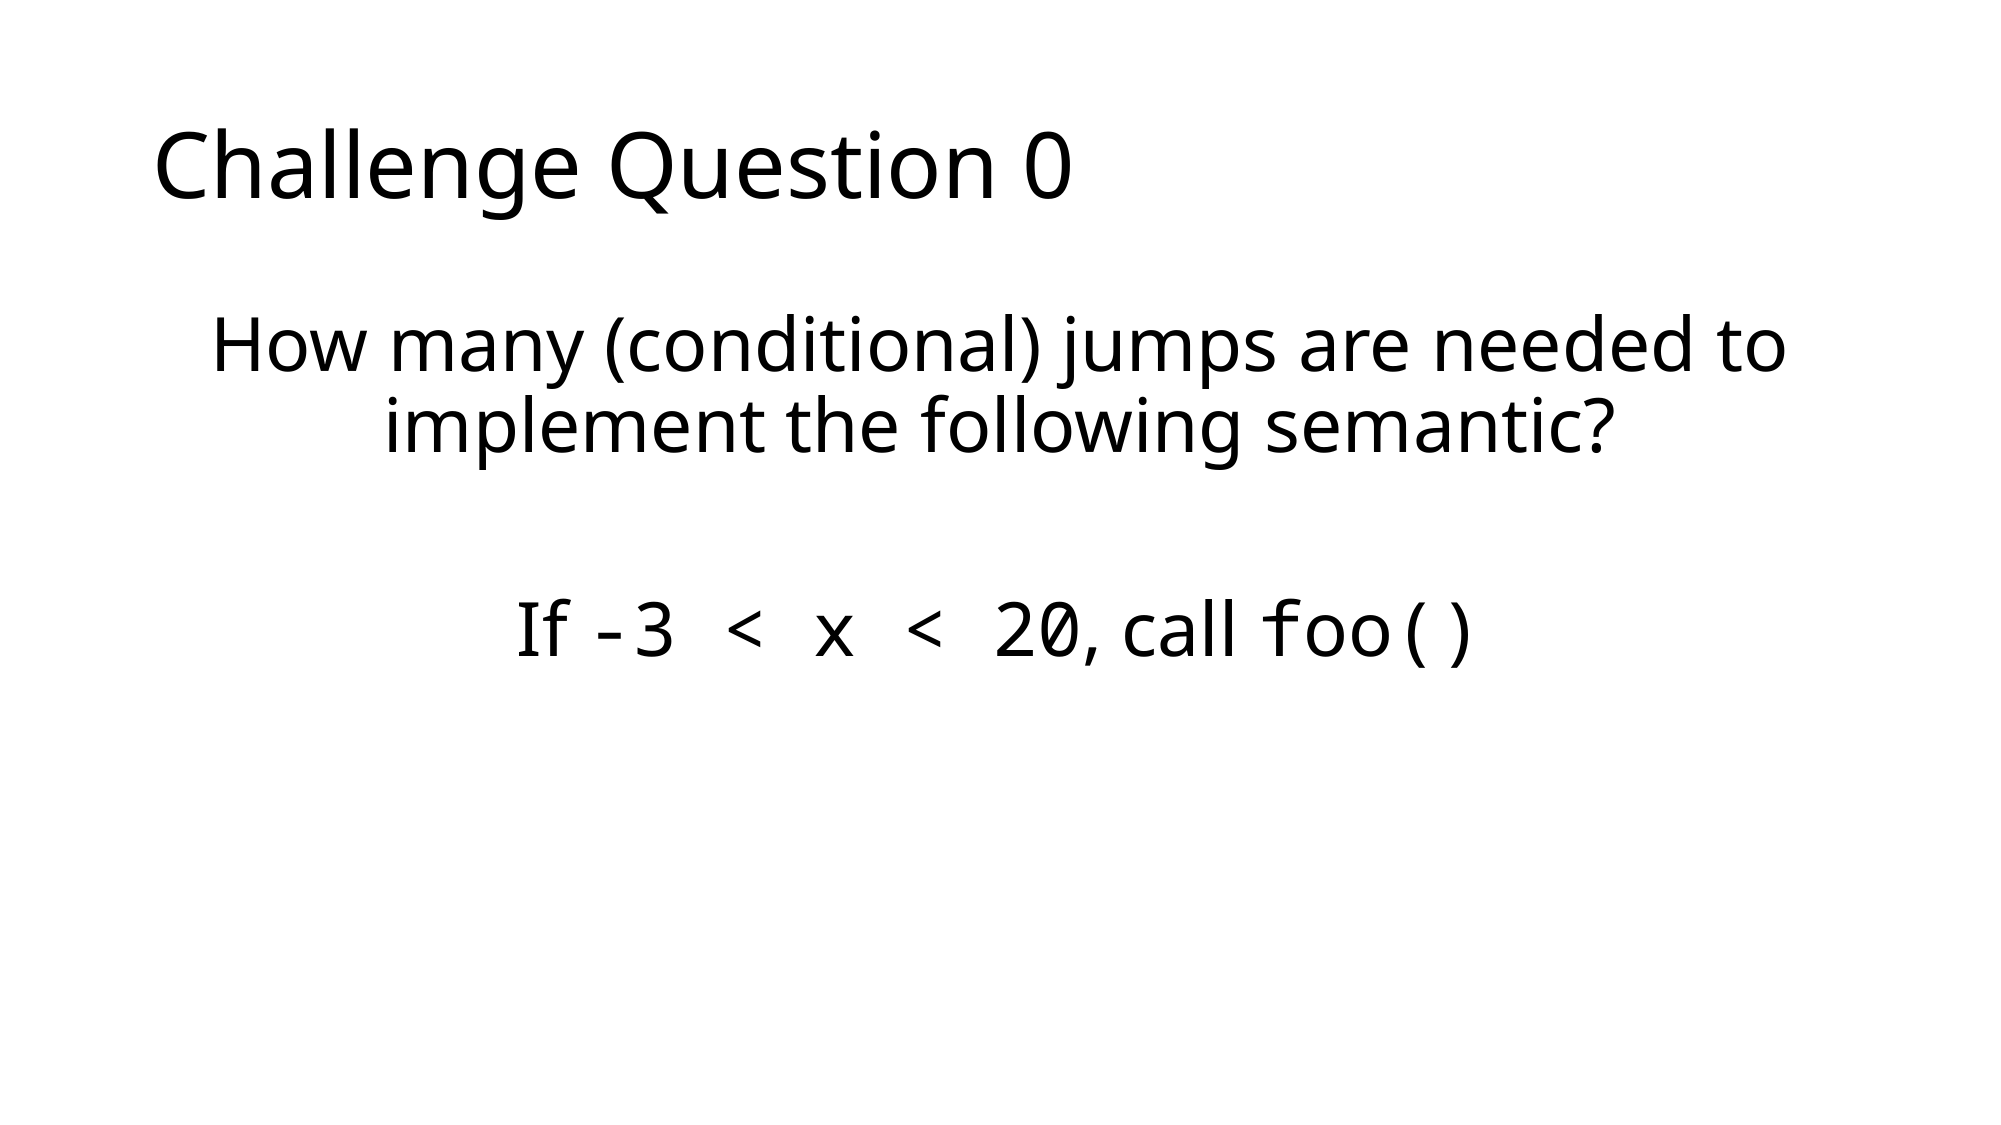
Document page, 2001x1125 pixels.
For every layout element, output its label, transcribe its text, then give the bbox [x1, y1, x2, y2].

list How many (conditional) jumps are needed to implement the following semantic? If -3 < x < 20, call foo() [137, 299, 1863, 1014]
title Challenge Question 0 [137, 59, 1863, 278]
